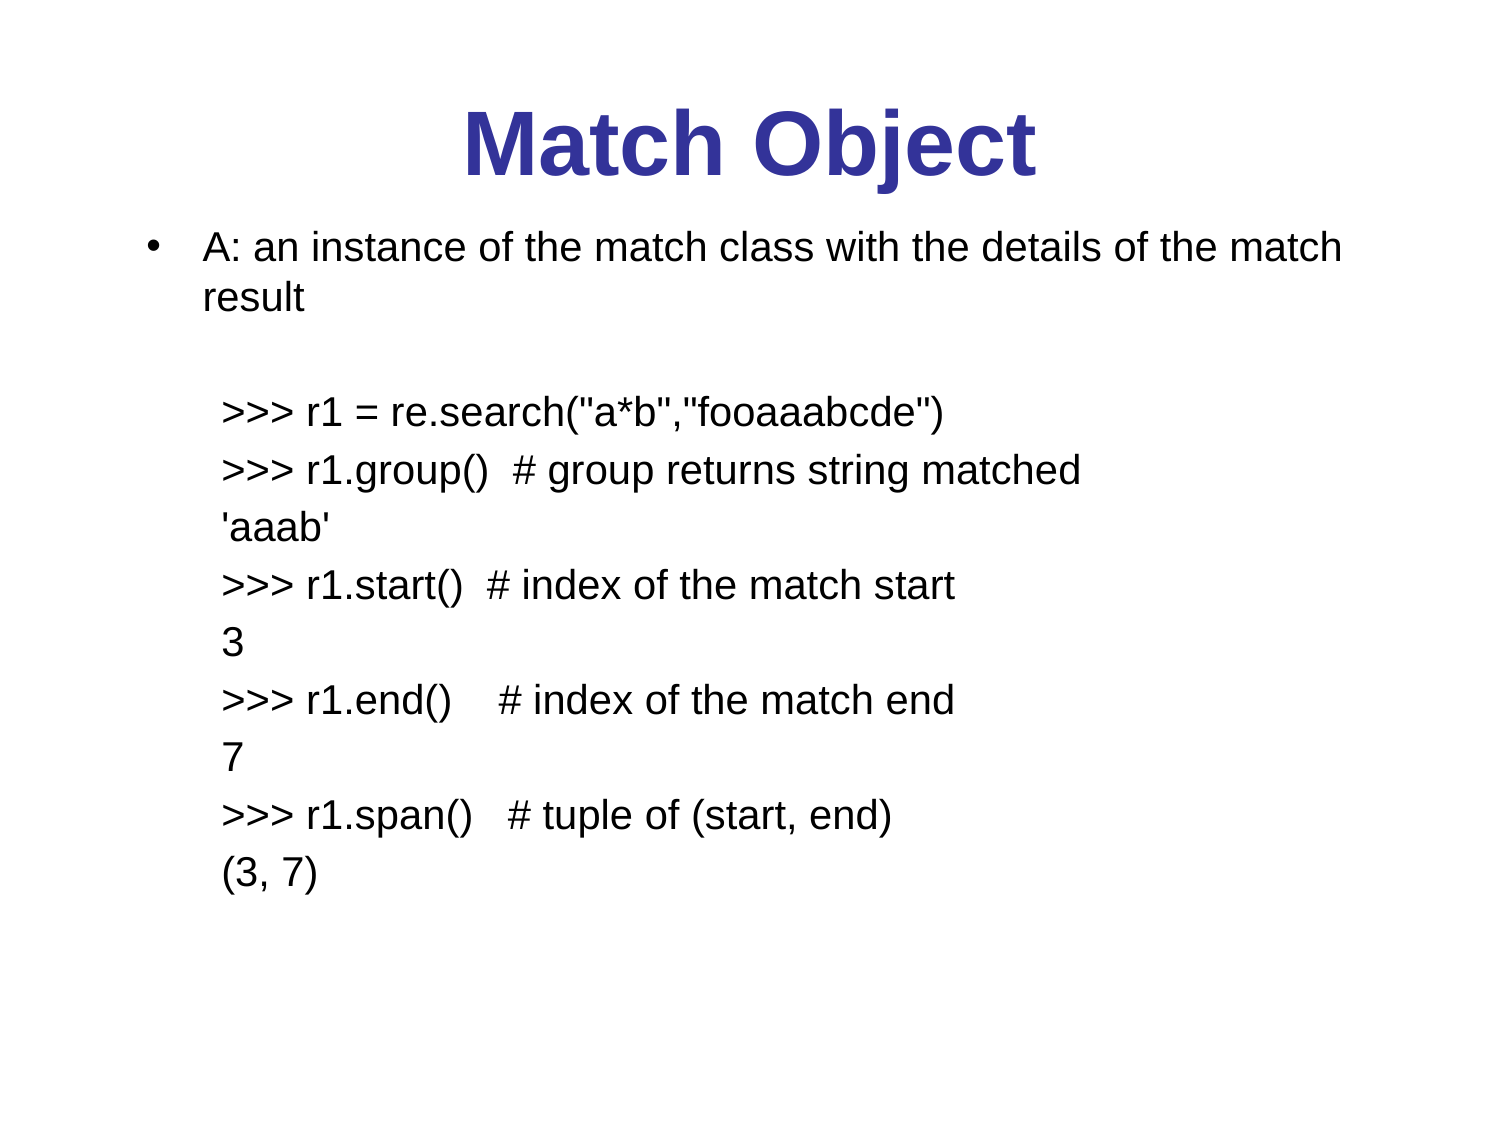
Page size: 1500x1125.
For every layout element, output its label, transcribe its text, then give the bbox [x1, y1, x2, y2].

title Match Object [75, 45, 1425, 233]
list A: an instance of the match class with the details of the match result >>> r1 = re.search("a*b","fooaaabcde") >>> r1.group() # group returns string matched 'aaab' >>> r1.start() # index of the match start 3 >>> r1.end() # index of the match end 7 >>> r1.span() # tuple of (start, end) (3, 7) [112, 212, 1450, 1088]
